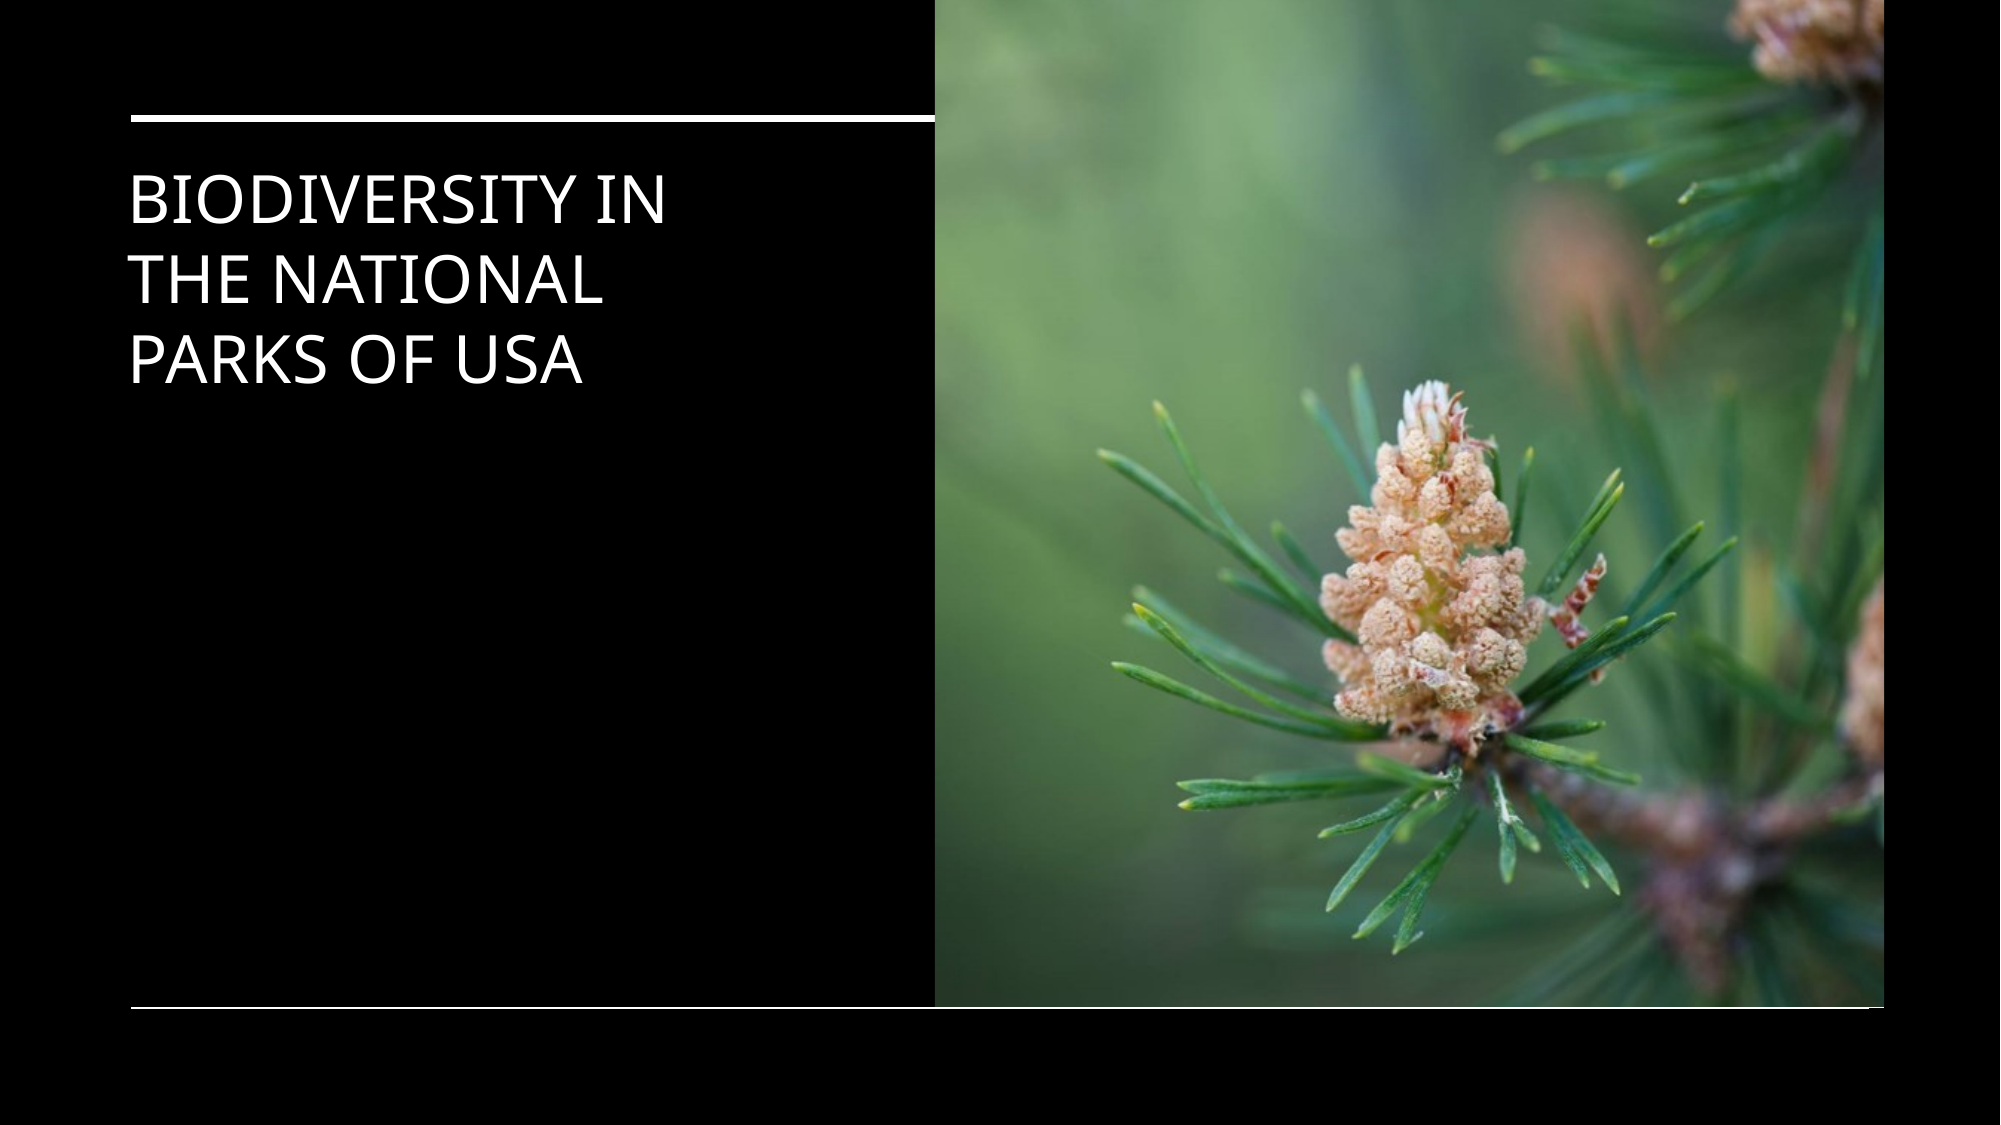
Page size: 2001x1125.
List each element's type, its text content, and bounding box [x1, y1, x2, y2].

picture [934, 0, 1885, 1007]
title Biodiversity in The national parks of USA [112, 149, 779, 1007]
